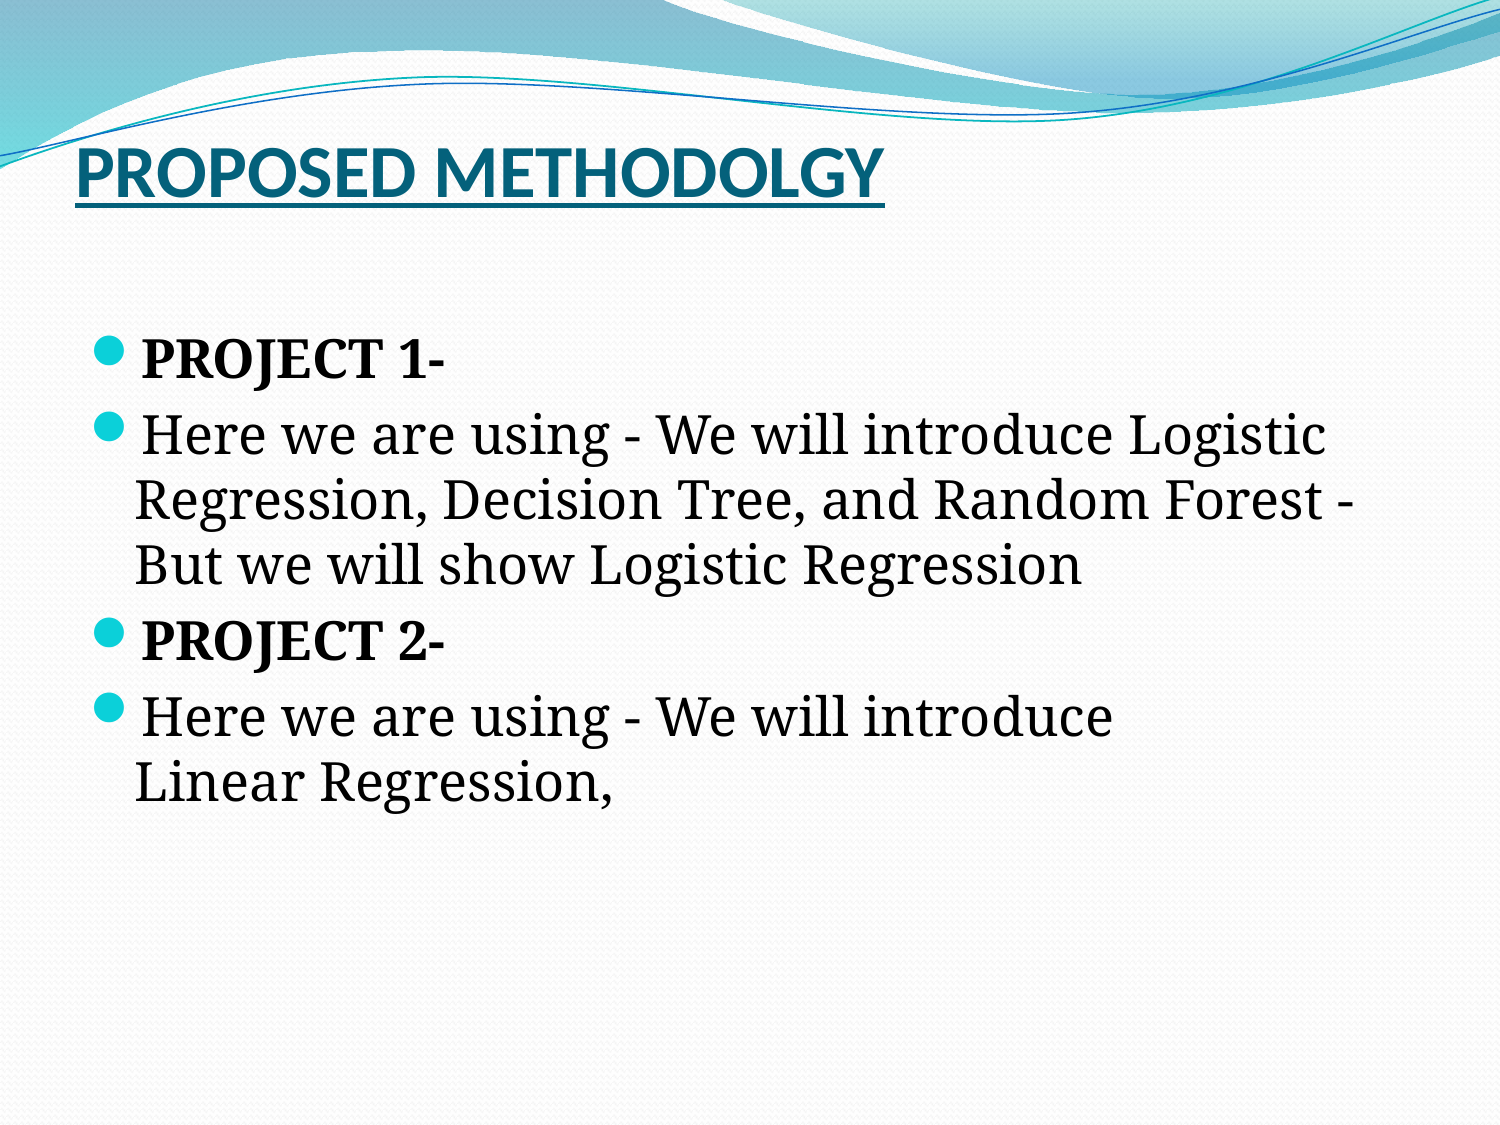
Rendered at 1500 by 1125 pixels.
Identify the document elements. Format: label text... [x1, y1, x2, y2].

list ​PROJECT 1- Here we are using - We will introduce Logistic Regression, Decision Tree, and Random Forest - But we will show Logistic Regression ​PROJECT 2- Here we are using - We will introduce Linear Regression, [75, 317, 1425, 1038]
title PROPOSED METHODOLGY [75, 115, 1425, 303]
